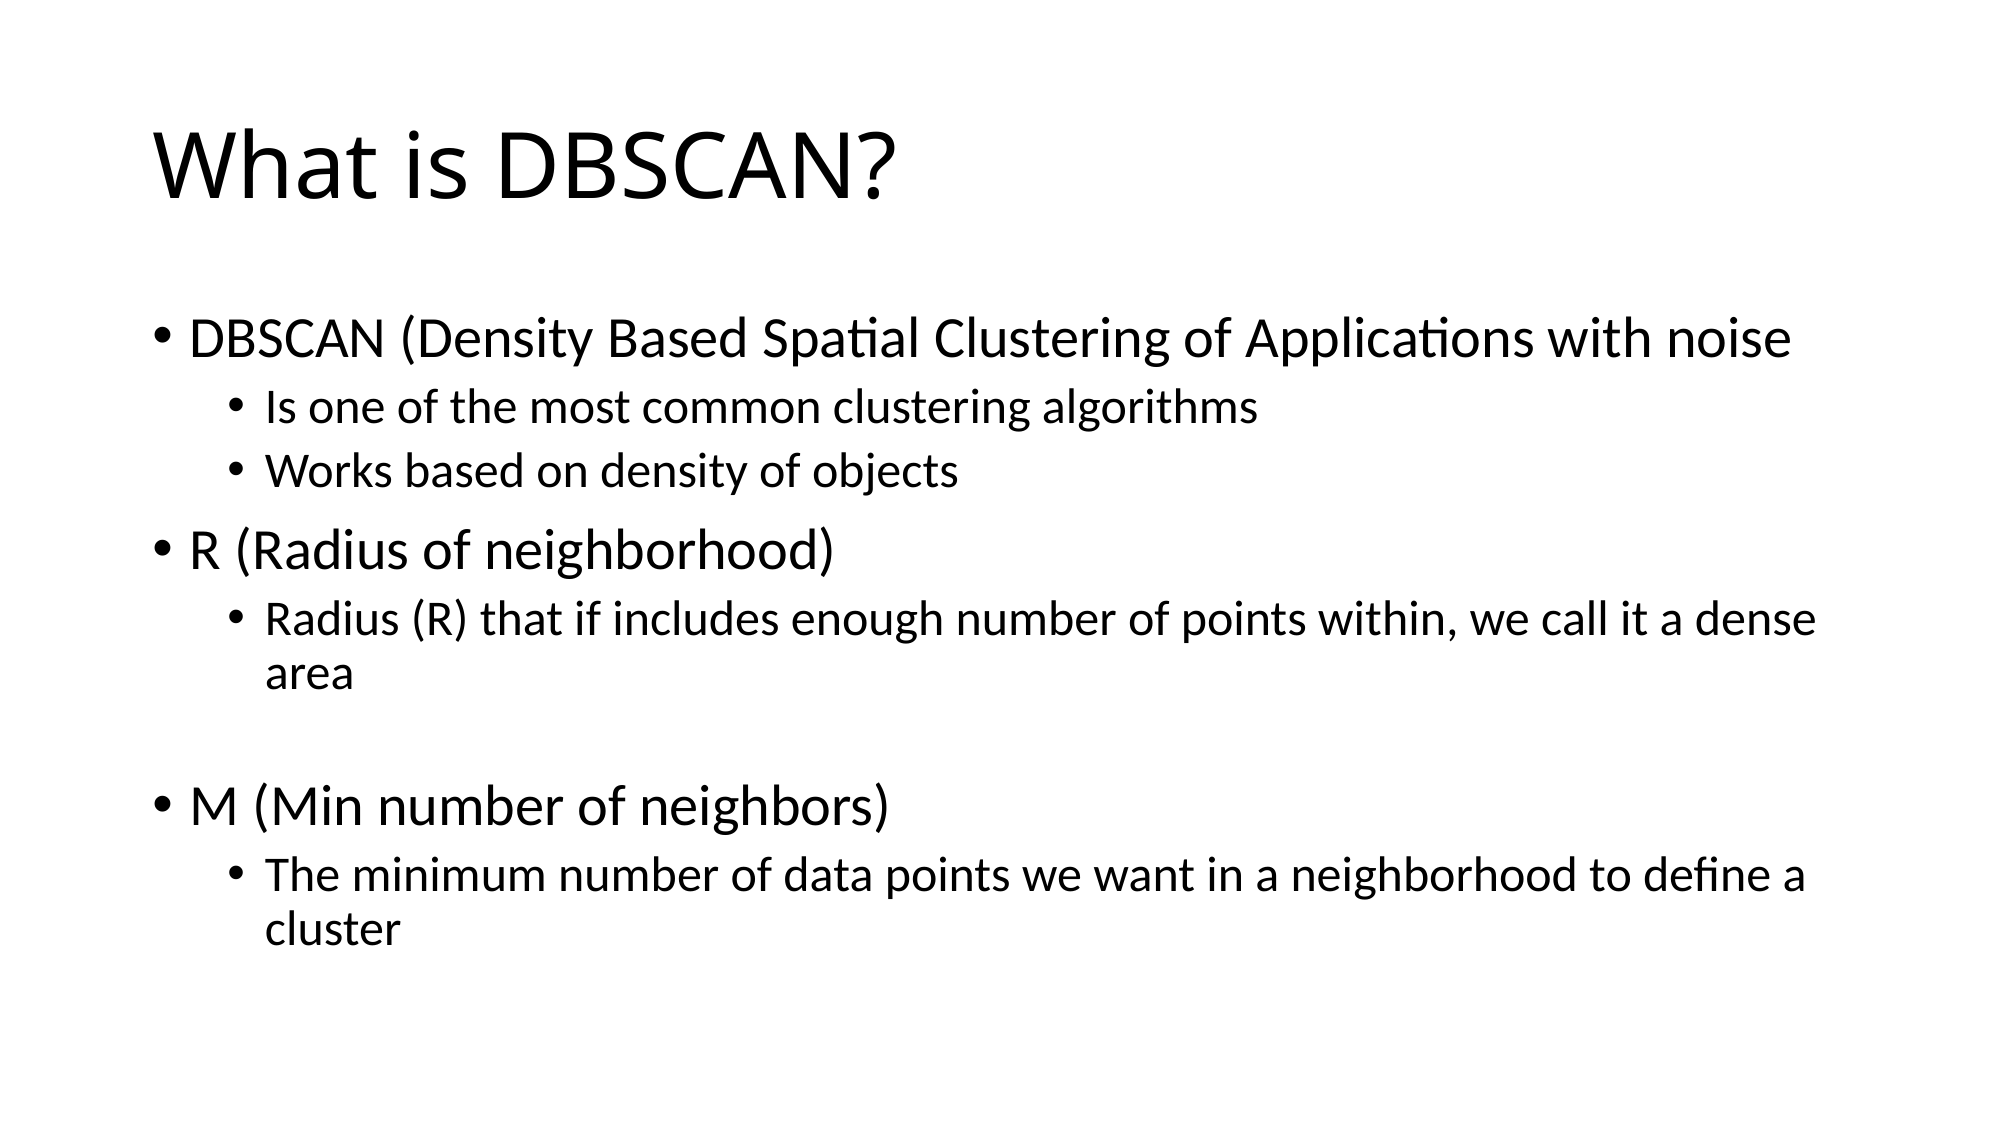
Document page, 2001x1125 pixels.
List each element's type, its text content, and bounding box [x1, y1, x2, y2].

title What is DBSCAN? [137, 59, 1863, 278]
list DBSCAN (Density Based Spatial Clustering of Applications with noise Is one of the most common clustering algorithms Works based on density of objects R (Radius of neighborhood) Radius (R) that if includes enough number of points within, we call it a dense area M (Min number of neighbors) The minimum number of data points we want in a neighborhood to define a cluster [137, 299, 1863, 1014]
